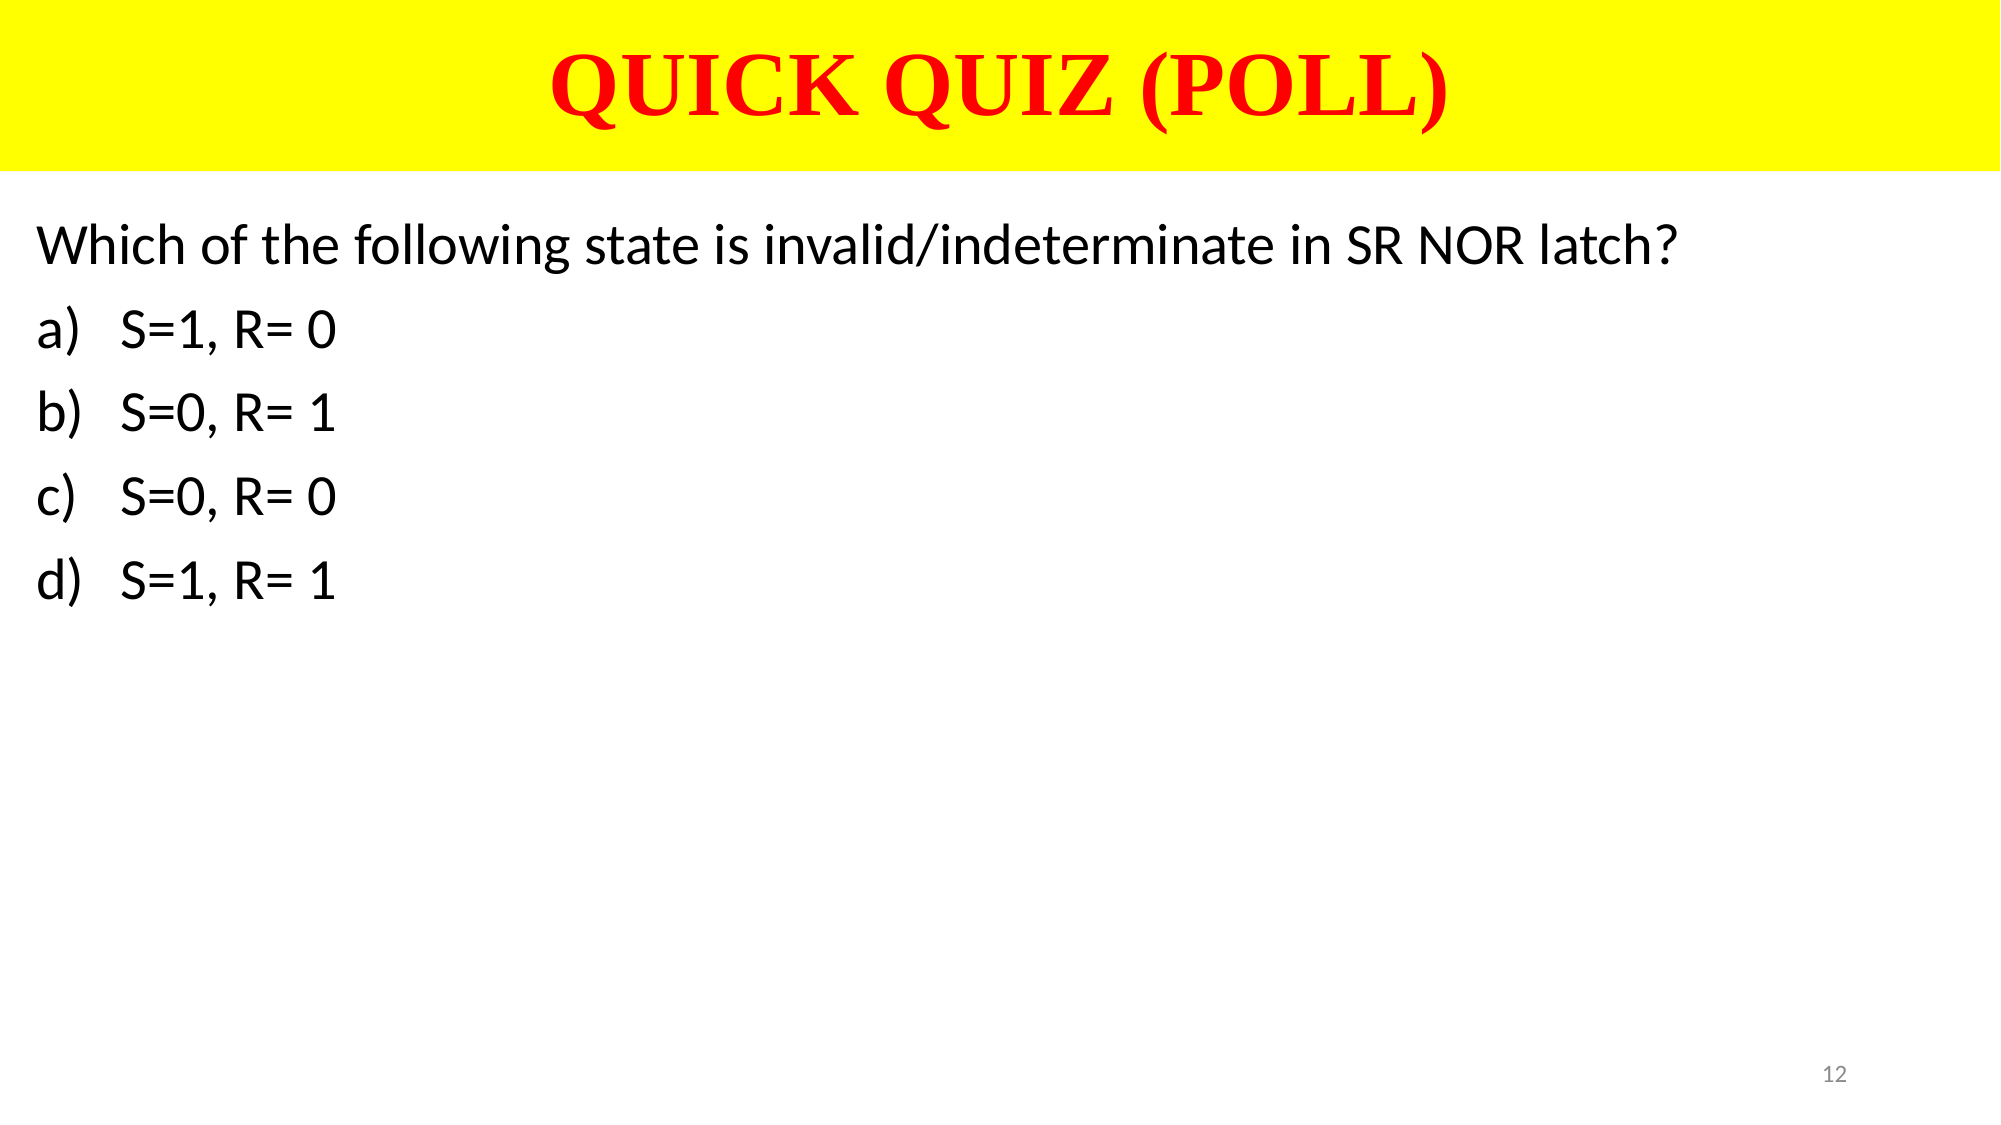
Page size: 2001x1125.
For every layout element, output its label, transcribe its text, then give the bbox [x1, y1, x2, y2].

slide_number 12 [1412, 1042, 1863, 1103]
title QUICK QUIZ (POLL) [0, 0, 2000, 172]
list Which of the following state is invalid/indeterminate in SR NOR latch? S=1, R= 0 S=0, R= 1 S=0, R= 0 S=1, R= 1 [21, 206, 1883, 921]
